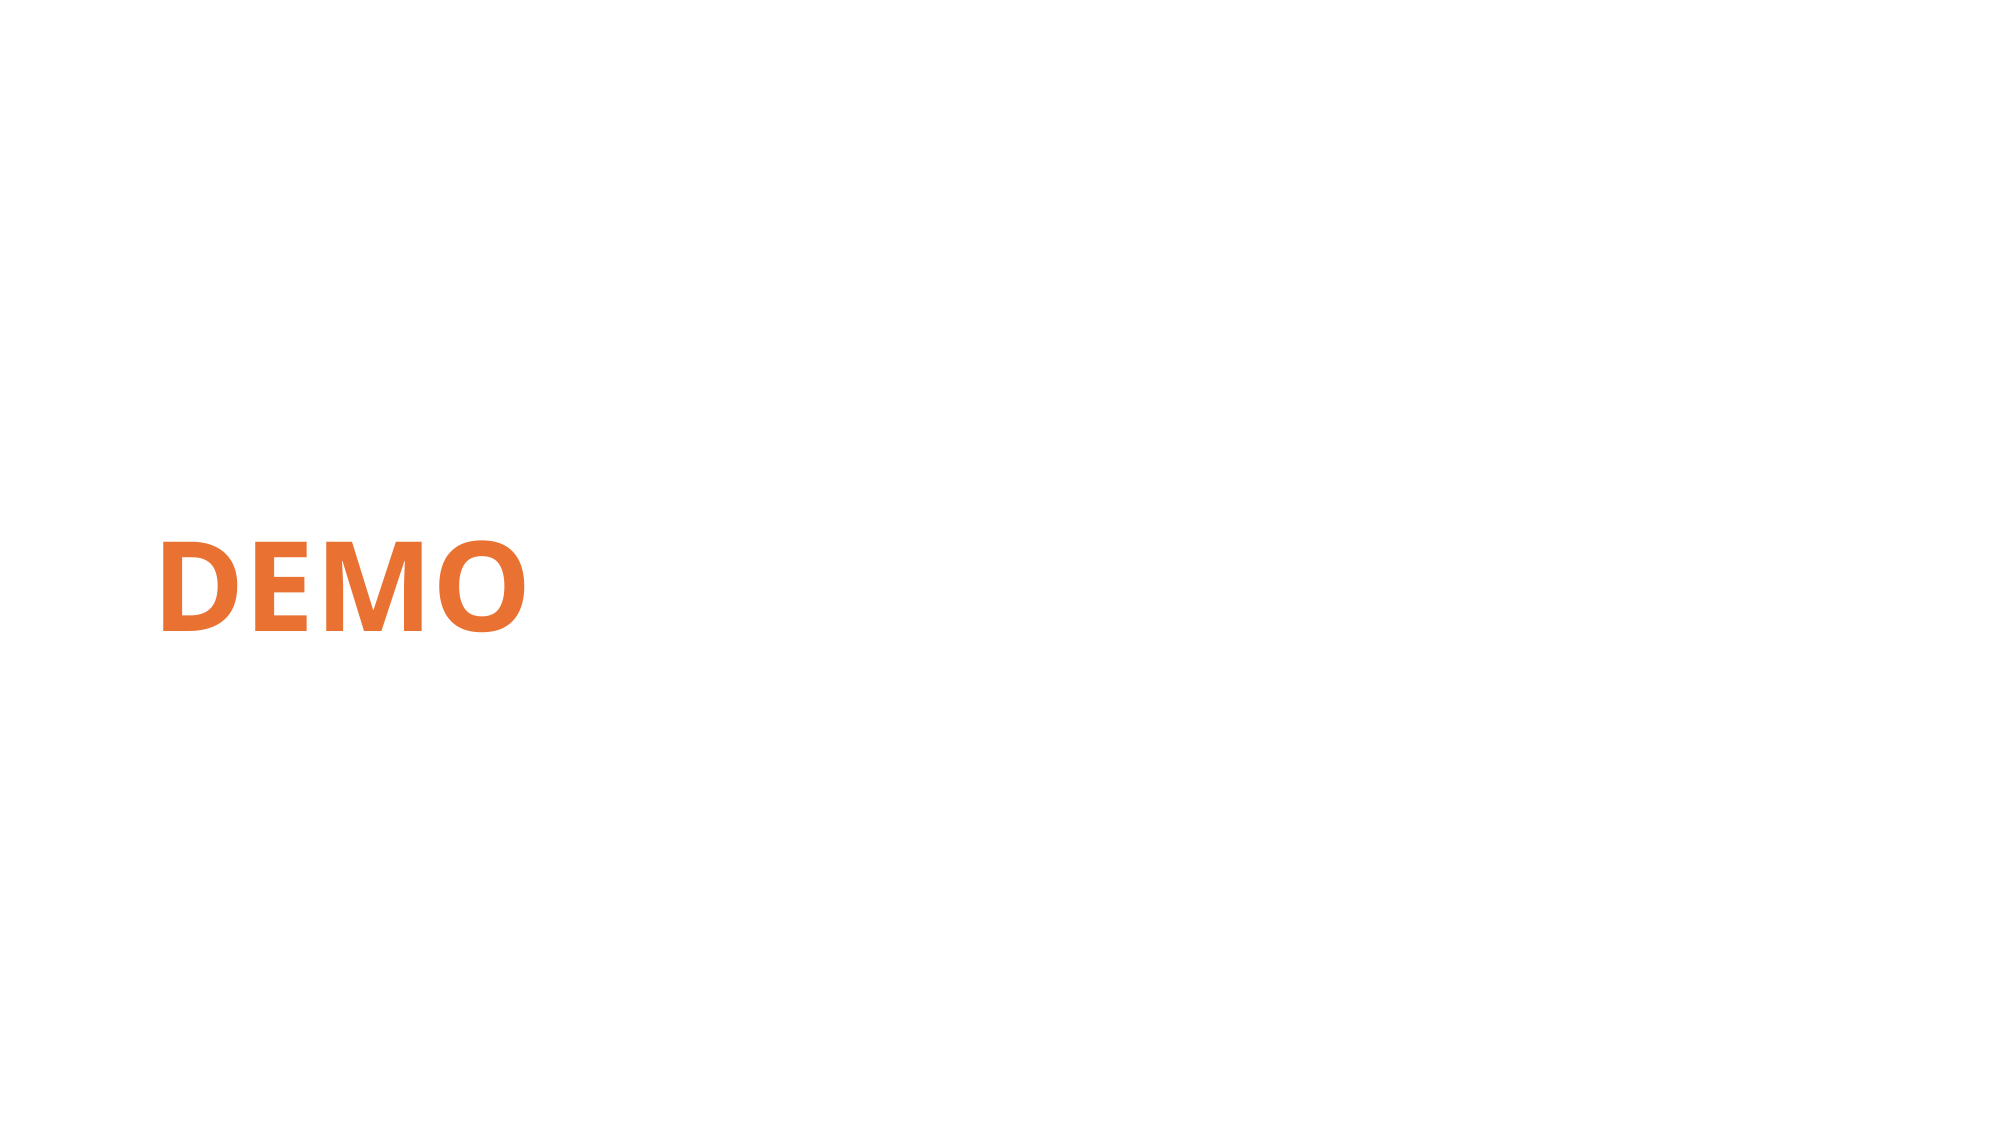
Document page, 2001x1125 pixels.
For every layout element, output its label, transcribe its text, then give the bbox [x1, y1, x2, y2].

title DEMO [137, 179, 1861, 667]
